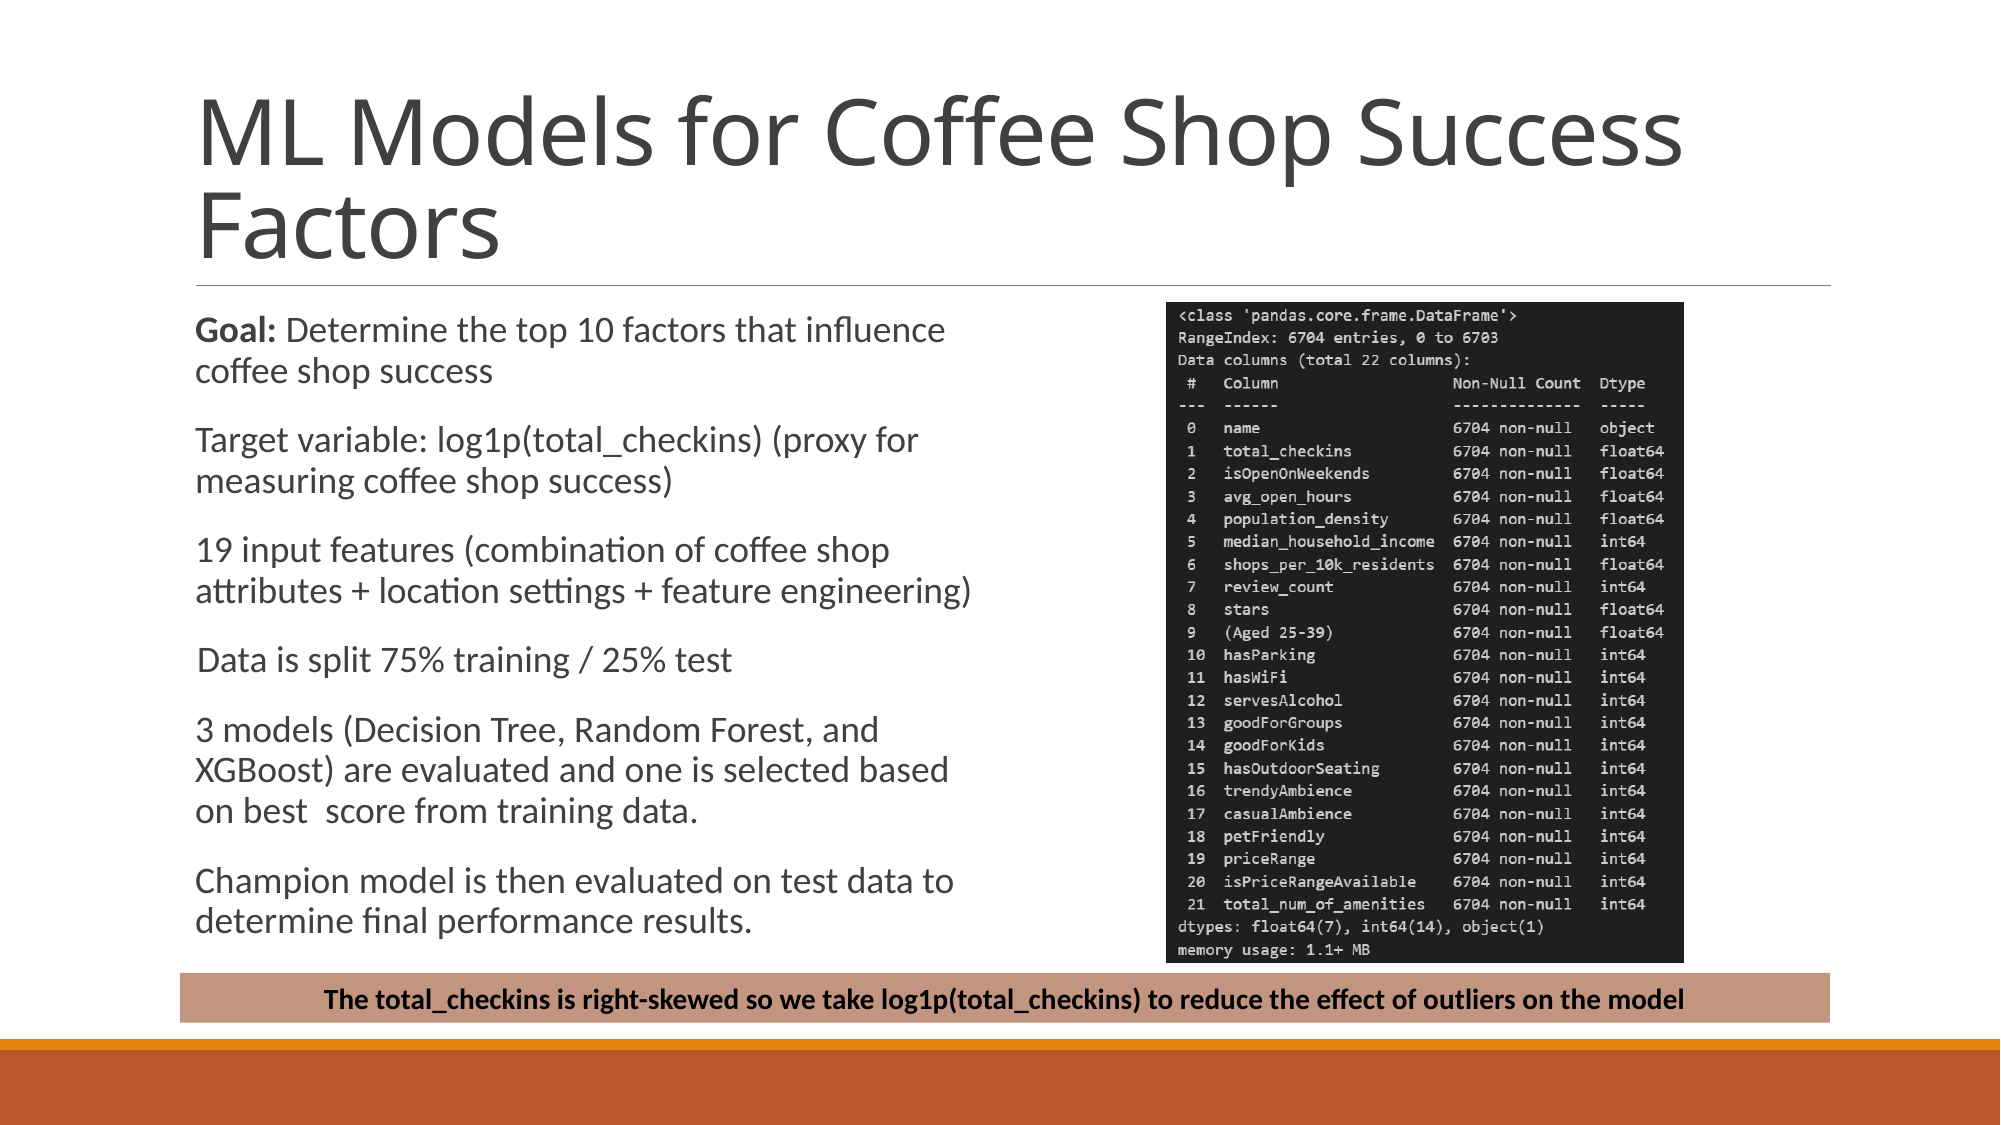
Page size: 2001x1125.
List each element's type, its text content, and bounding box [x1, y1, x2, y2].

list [1165, 302, 1685, 964]
text_box The total_checkins is right-skewed so we take log1p(total_checkins) to reduce the effect of outliers on the model [179, 972, 1830, 1023]
title ML Models for Coffee Shop Success Factors [180, 47, 1830, 285]
